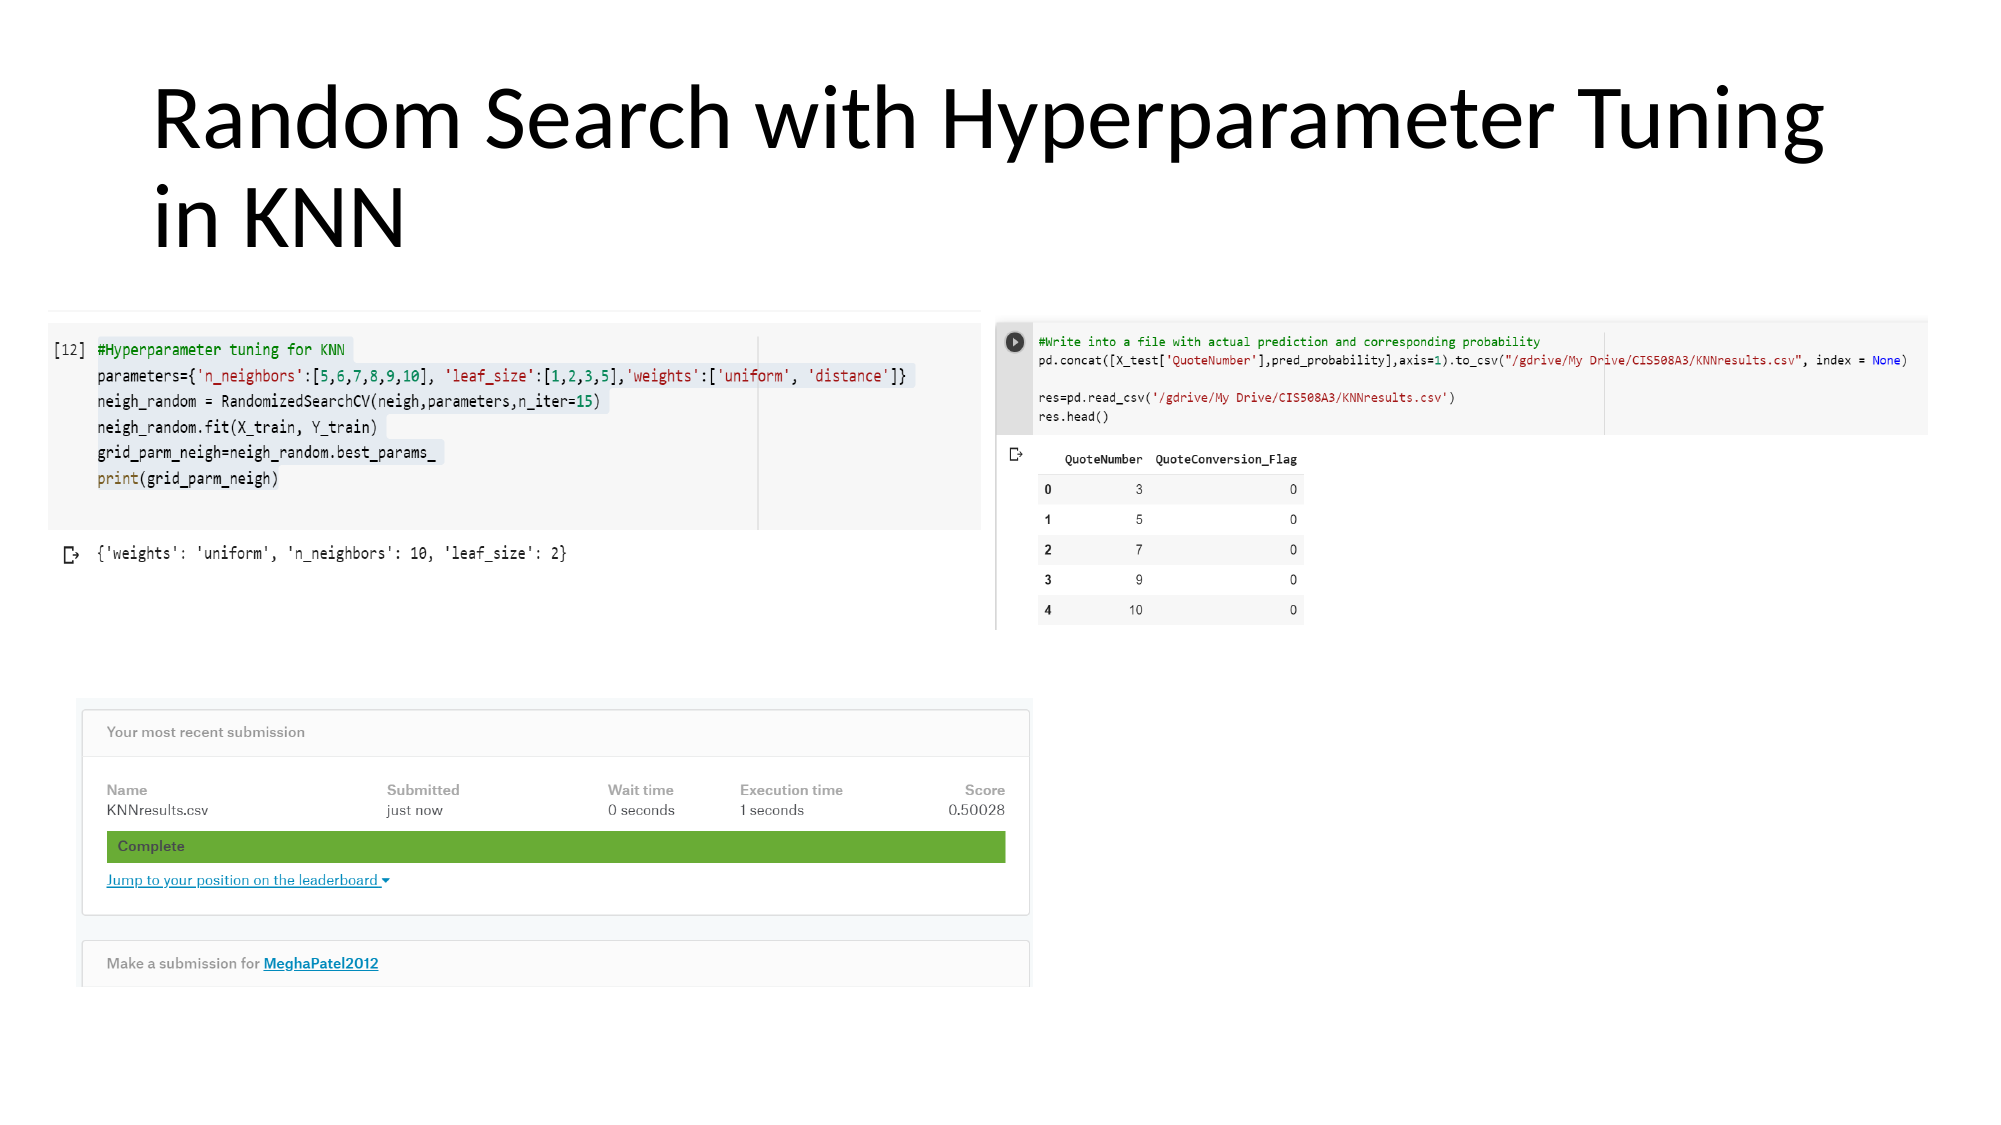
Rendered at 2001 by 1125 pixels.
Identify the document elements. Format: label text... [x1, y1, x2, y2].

title Random Search with Hyperparameter Tuning in KNN [137, 59, 1863, 278]
picture [75, 698, 1033, 987]
picture [995, 314, 1929, 630]
picture [47, 310, 981, 571]
